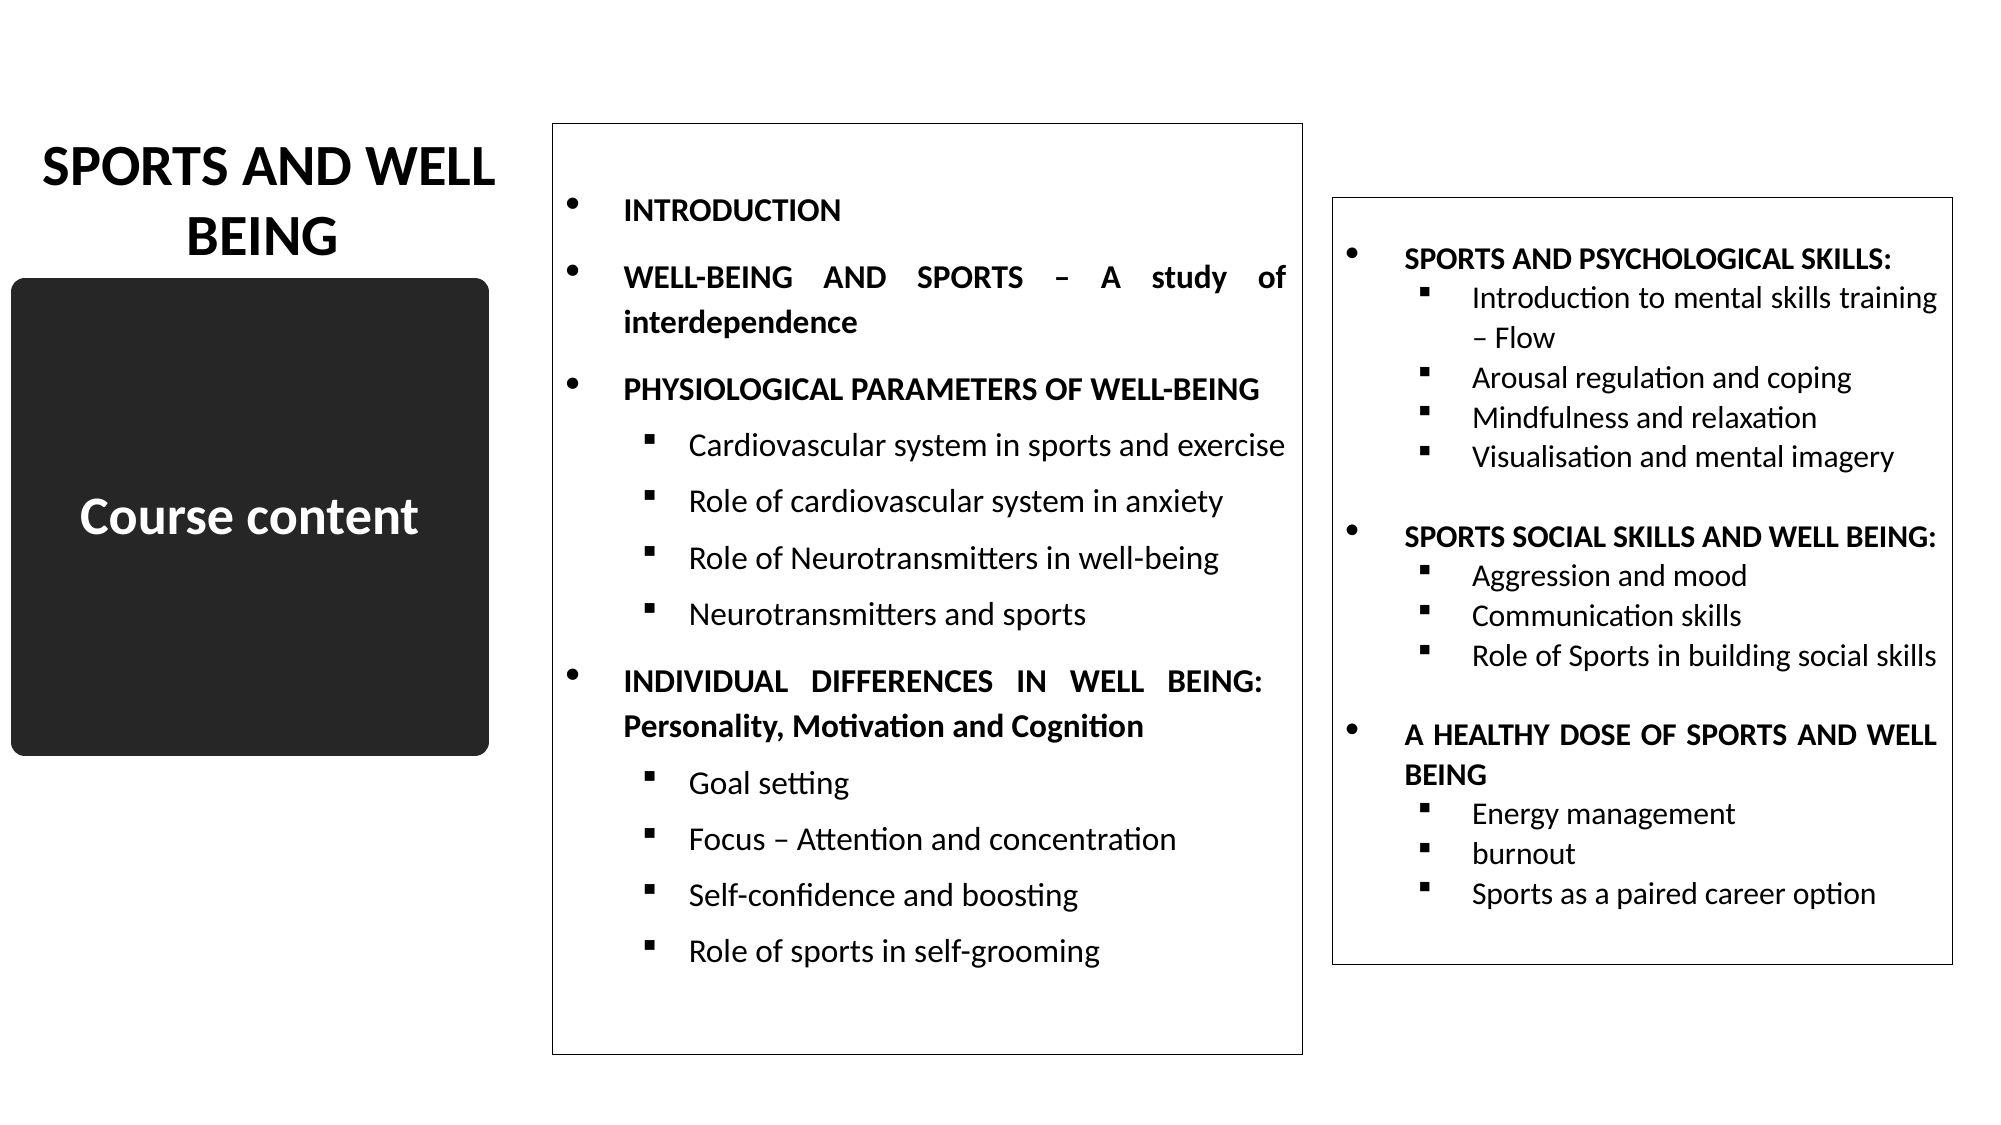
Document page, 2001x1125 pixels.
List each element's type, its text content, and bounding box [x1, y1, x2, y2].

text_box SPORTS AND PSYCHOLOGICAL SKILLS: Introduction to mental skills training – Flow Arousal regulation and coping Mindfulness and relaxation Visualisation and mental imagery SPORTS SOCIAL SKILLS AND WELL BEING: Aggression and mood Communication skills Role of Sports in building social skills A HEALTHY DOSE OF SPORTS AND WELL BEING Energy management burnout Sports as a paired career option [1332, 197, 1953, 965]
text_box SPORTS AND WELL BEING [23, 119, 516, 275]
title Course content [24, 291, 475, 742]
list INTRODUCTION WELL-BEING AND SPORTS – A study of interdependence PHYSIOLOGICAL PARAMETERS OF WELL-BEING Cardiovascular system in sports and exercise Role of cardiovascular system in anxiety Role of Neurotransmitters in well-being Neurotransmitters and sports INDIVIDUAL DIFFERENCES IN WELL BEING: Personality, Motivation and Cognition Goal setting Focus – Attention and concentration Self-confidence and boosting Role of sports in self-grooming [552, 123, 1303, 1055]
